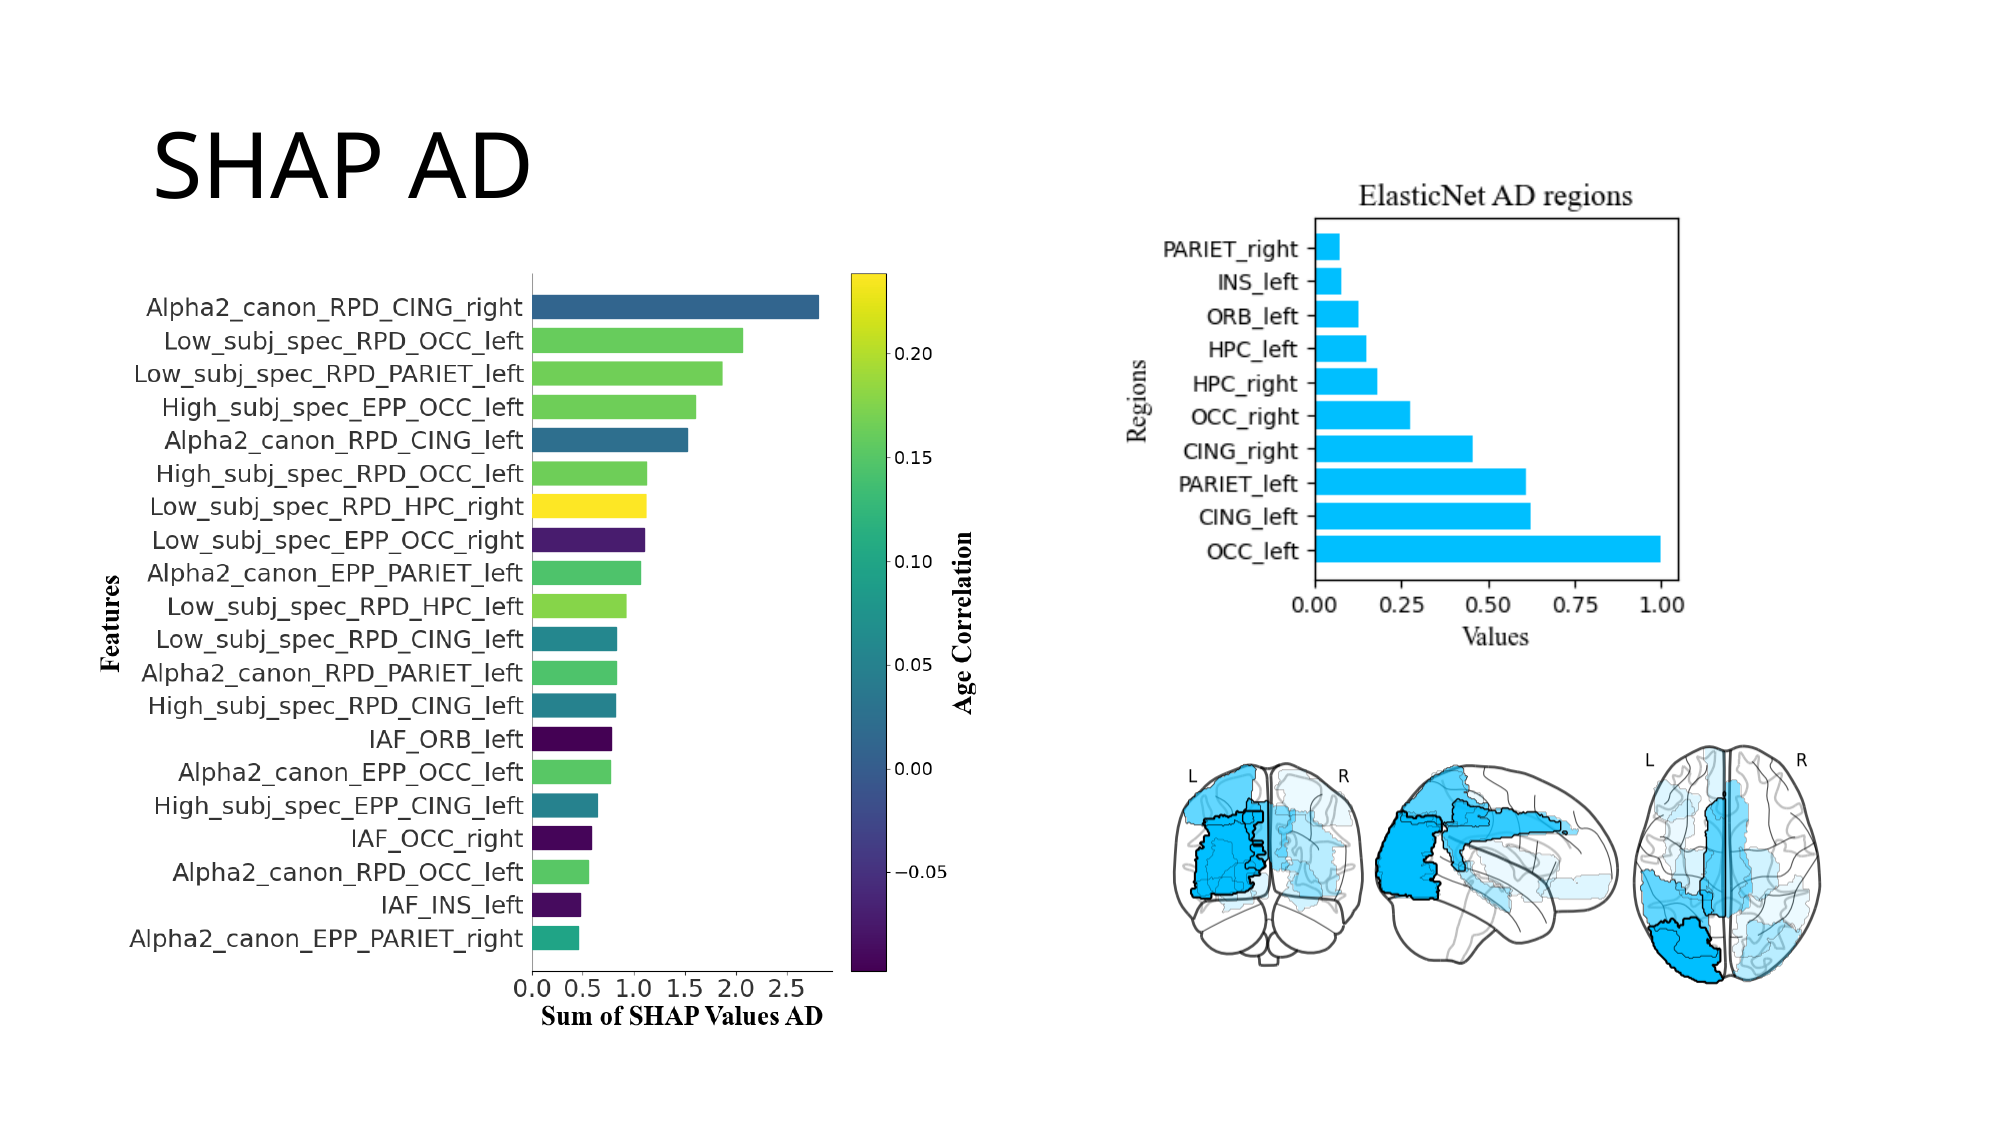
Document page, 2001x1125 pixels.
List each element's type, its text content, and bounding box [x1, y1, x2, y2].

picture [1113, 168, 1701, 666]
picture [1157, 679, 1838, 1050]
title SHAP AD [137, 59, 1863, 278]
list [91, 264, 984, 1039]
